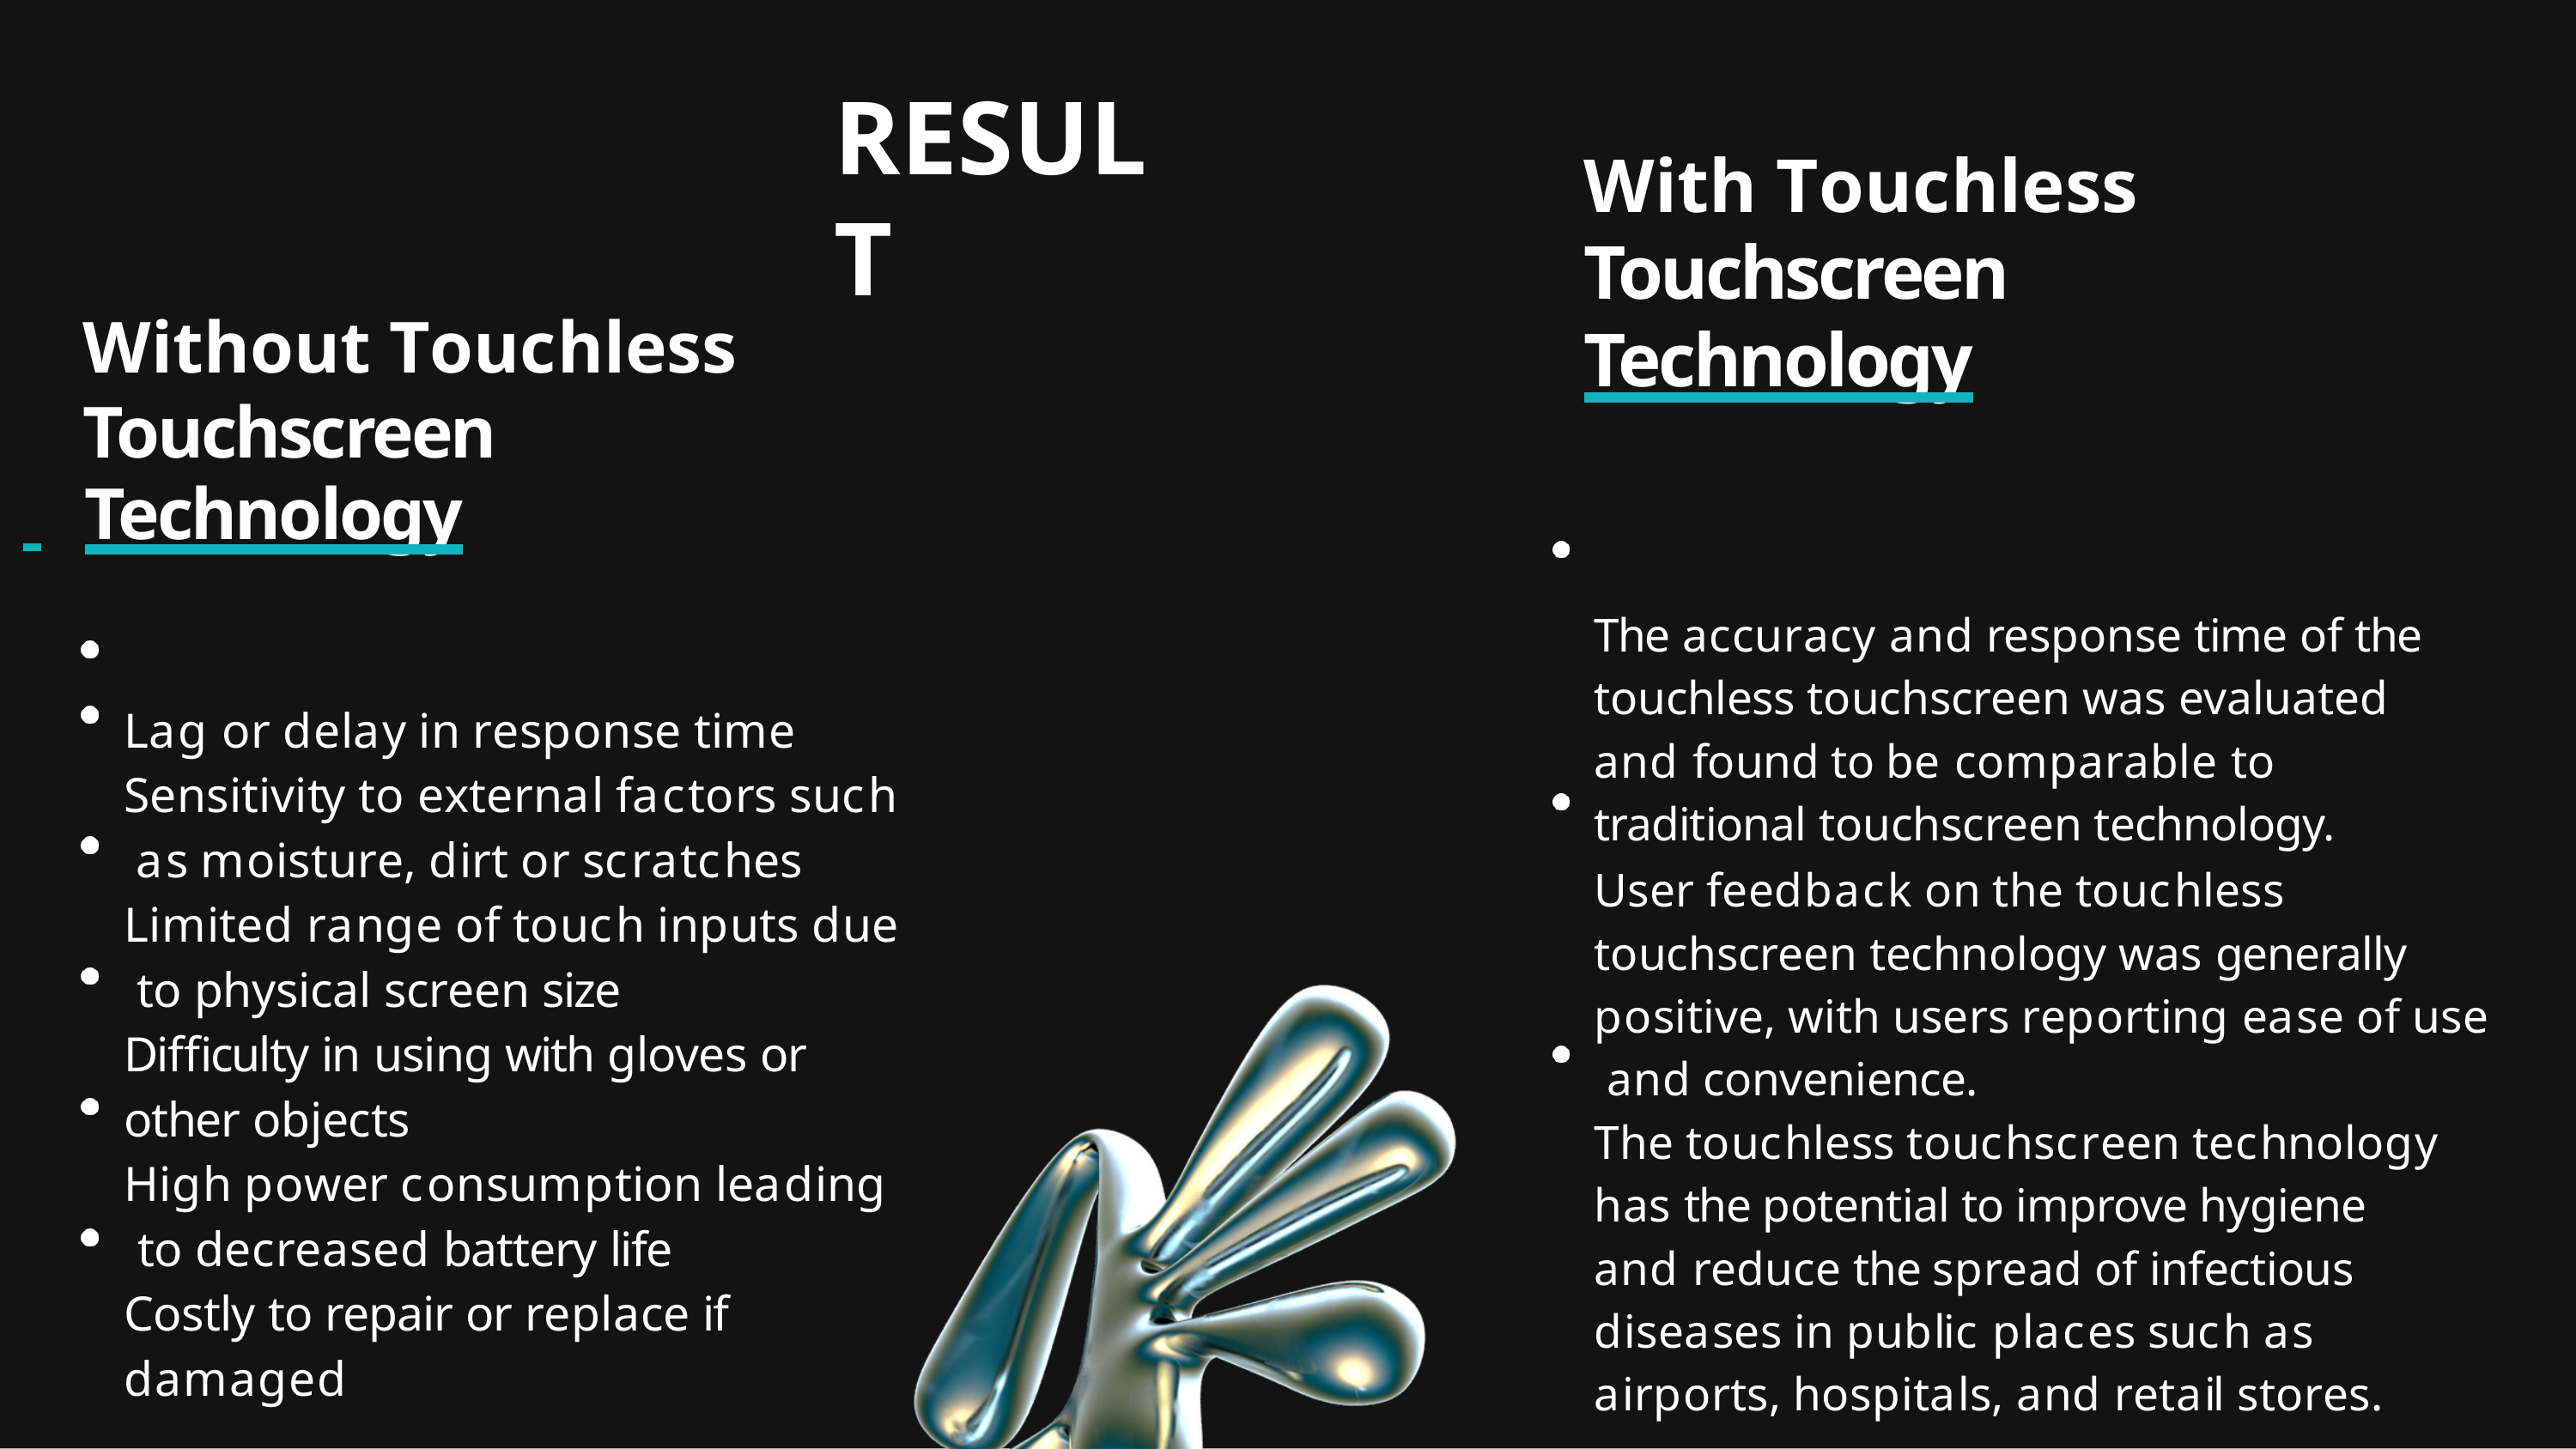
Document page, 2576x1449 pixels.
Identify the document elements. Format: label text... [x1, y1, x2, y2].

picture [1552, 793, 1570, 810]
picture [889, 985, 1456, 1449]
picture [1552, 1045, 1570, 1063]
title RESULT [832, 70, 1200, 316]
text_box Without Touchless Touchscreen Technology Lag or delay in response time Sensitivity to external factors such as moisture, dirt or scratches Limited range of touch inputs due to physical screen size Difficulty in using with gloves or other objects High power consumption leading to decreased battery life Costly to repair or replace if damaged [21, 296, 945, 1406]
picture [1552, 541, 1570, 558]
text_box With Touchless Touchscreen Technology The accuracy and response time of the touchless touchscreen was evaluated and found to be comparable to traditional touchscreen technology. User feedback on the touchless touchscreen technology was generally positive, with users reporting ease of use and convenience. The touchless touchscreen technology has the potential to improve hygiene and reduce the spread of infectious diseases in public places such as airports, hospitals, and retail stores. [1582, 134, 2500, 1421]
